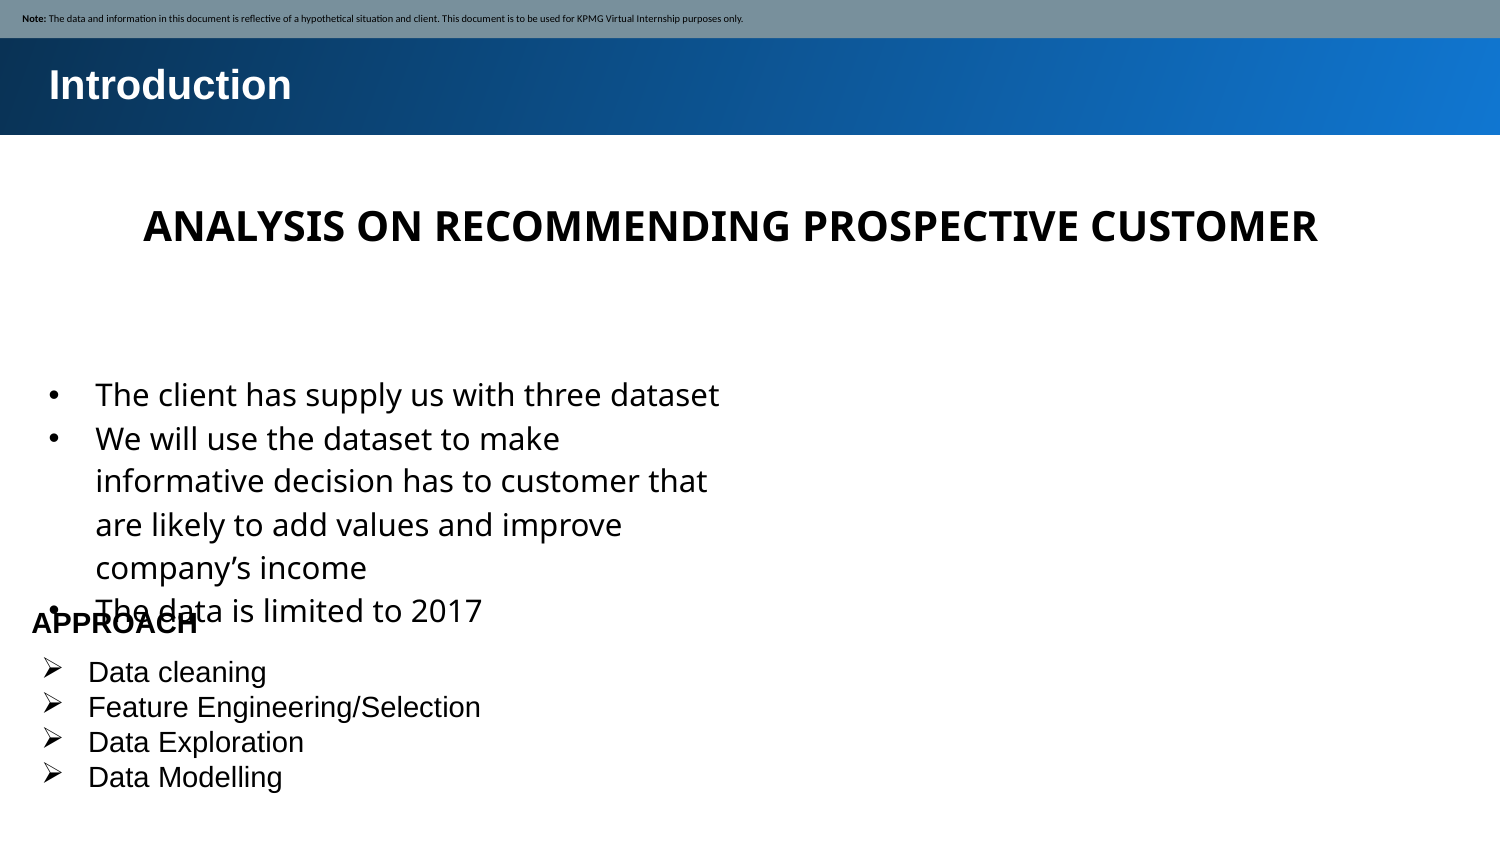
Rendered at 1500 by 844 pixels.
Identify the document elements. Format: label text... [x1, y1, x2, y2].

text_box Note: The data and information in this document is reflective of a hypothetical situation and client. This document is to be used for KPMG Virtual Internship purposes only. [0, 0, 1500, 39]
text_box The client has supply us with three dataset We will use the dataset to make informative decision has to customer that are likely to add values and improve company’s income The data is limited to 2017 [33, 355, 750, 596]
text_box Introduction [33, 43, 1439, 124]
text_box ANALYSIS ON RECOMMENDING PROSPECTIVE CUSTOMER [33, 177, 1439, 266]
text_box [0, 39, 1500, 135]
text_box Data cleaning Feature Engineering/Selection Data Exploration Data Modelling [33, 646, 715, 802]
text_box APPROACH [23, 596, 765, 647]
